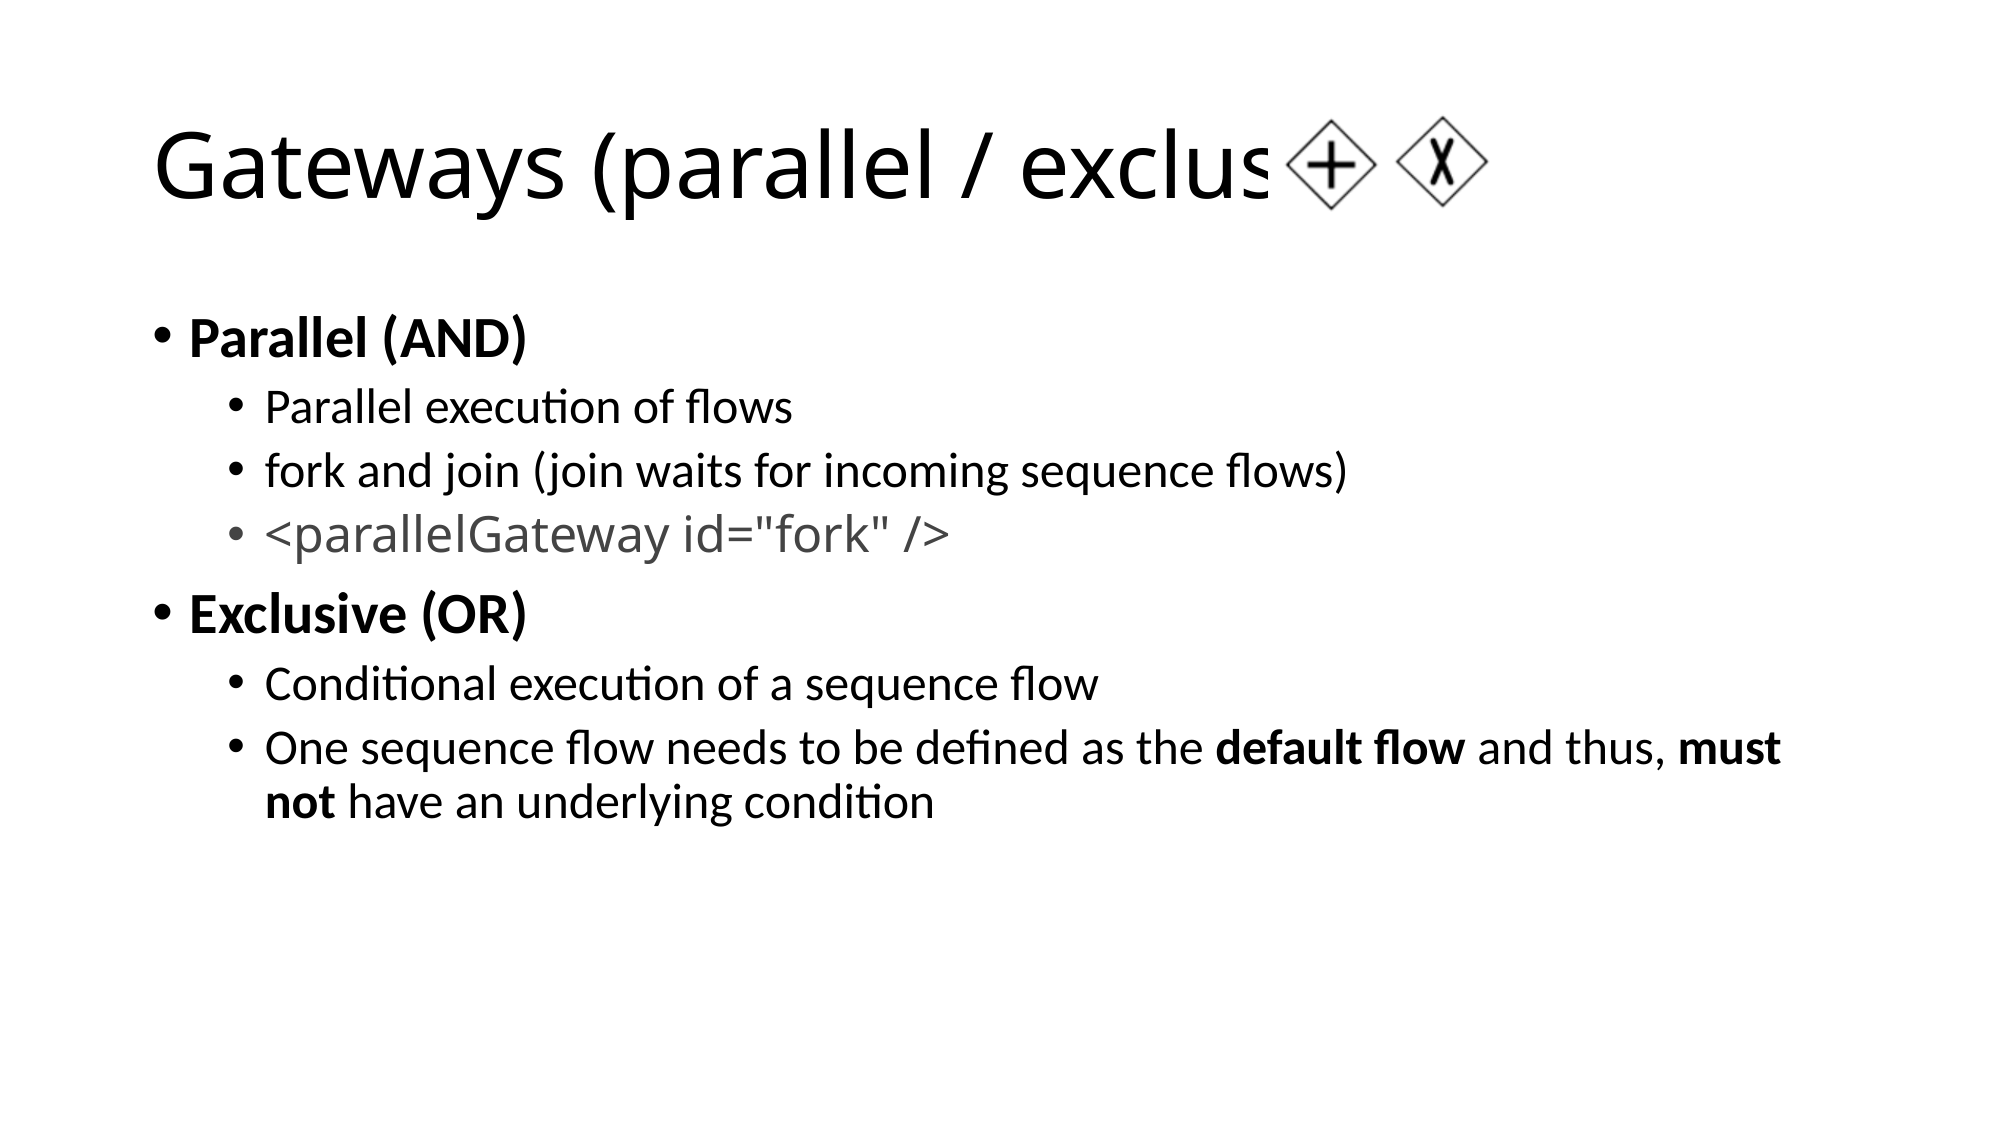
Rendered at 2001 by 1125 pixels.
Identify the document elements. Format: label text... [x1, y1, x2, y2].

title Gateways (parallel / exclusive) [137, 59, 1863, 278]
picture [1268, 111, 1496, 218]
list Parallel (AND) Parallel execution of flows fork and join (join waits for incoming sequence flows) <parallelGateway id="fork" /> Exclusive (OR) Conditional execution of a sequence flow One sequence flow needs to be defined as the default flow and thus, must not have an underlying condition [137, 299, 1863, 1014]
